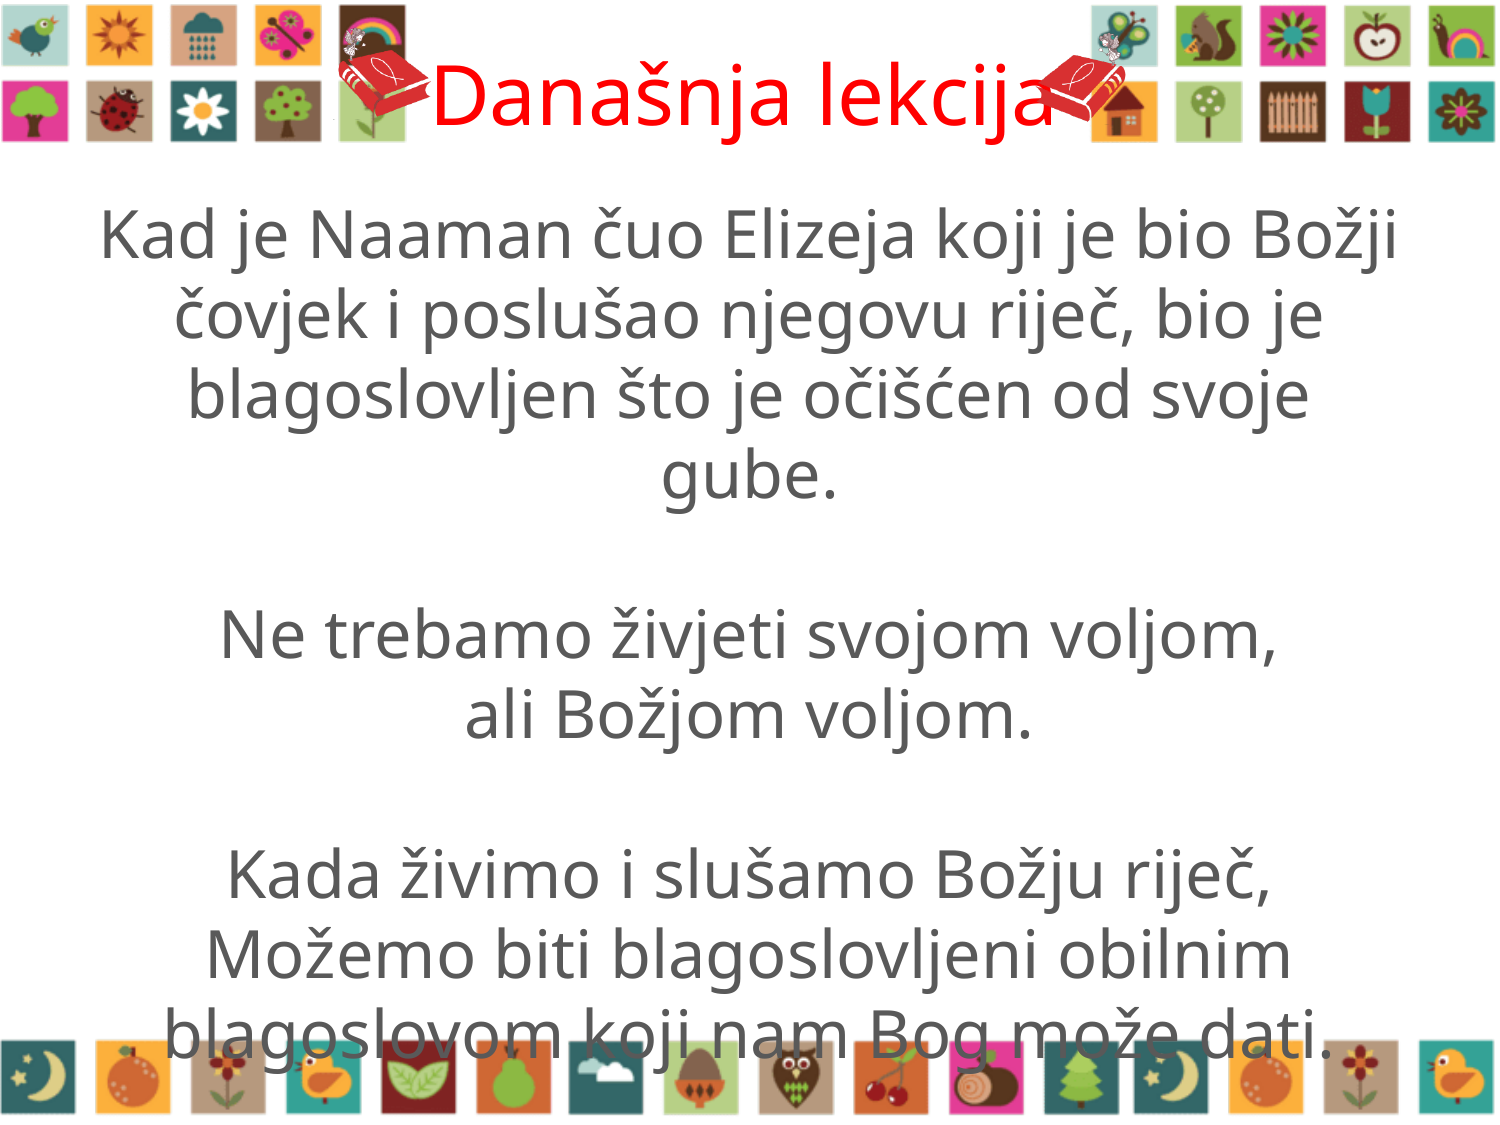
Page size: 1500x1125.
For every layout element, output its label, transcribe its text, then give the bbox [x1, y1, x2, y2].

picture [0, 3, 463, 150]
picture [1003, 3, 1500, 150]
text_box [0, 1028, 1500, 1118]
text_box Današnja lekcija [424, 35, 1077, 150]
text_box Kad je Naaman čuo Elizeja koji je bio Božji čovjek i poslušao njegovu riječ, bio je blagoslovljen što je očišćen od svoje gube. Ne trebamo živjeti svojom voljom, ali Božjom voljom. Kada živimo i slušamo Božju riječ, Možemo biti blagoslovljeni obilnim blagoslovom koji nam Bog može dati. [76, 184, 1424, 1027]
